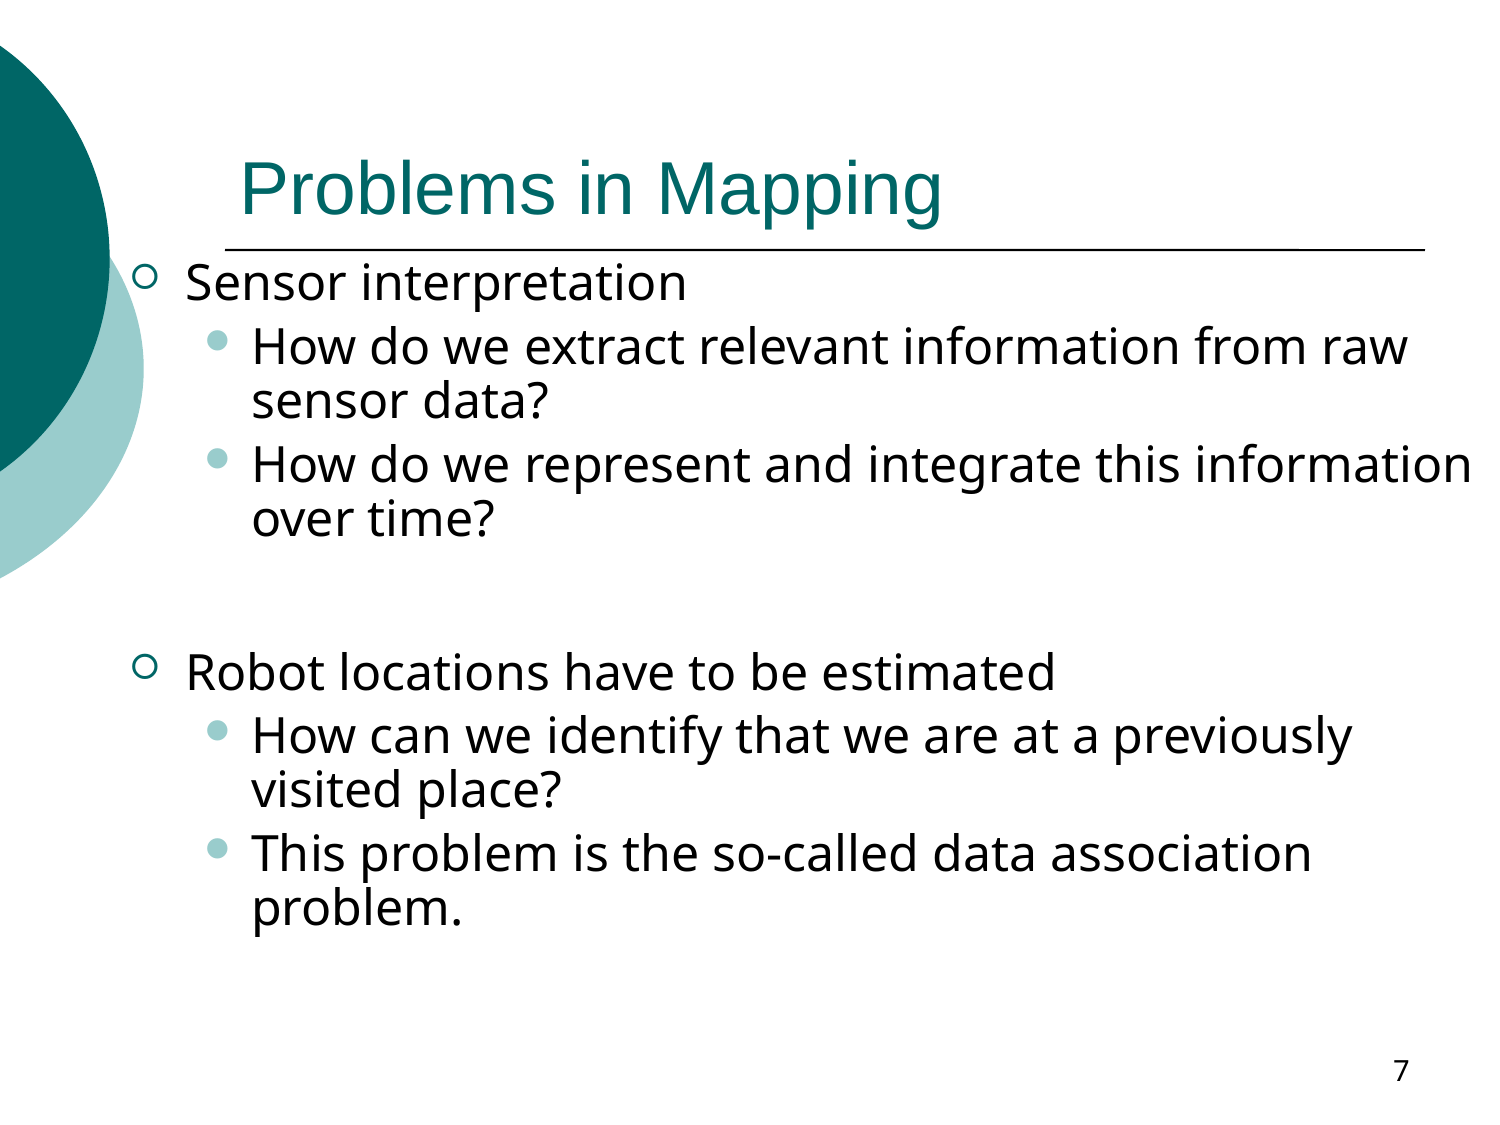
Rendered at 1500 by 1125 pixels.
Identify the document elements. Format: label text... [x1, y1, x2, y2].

list Sensor interpretation How do we extract relevant information from raw sensor data? How do we represent and integrate this information over time? Robot locations have to be estimated How can we identify that we are at a previously visited place? This problem is the so-called data association problem. [114, 249, 1494, 1102]
title Problems in Mapping [224, 49, 1425, 237]
